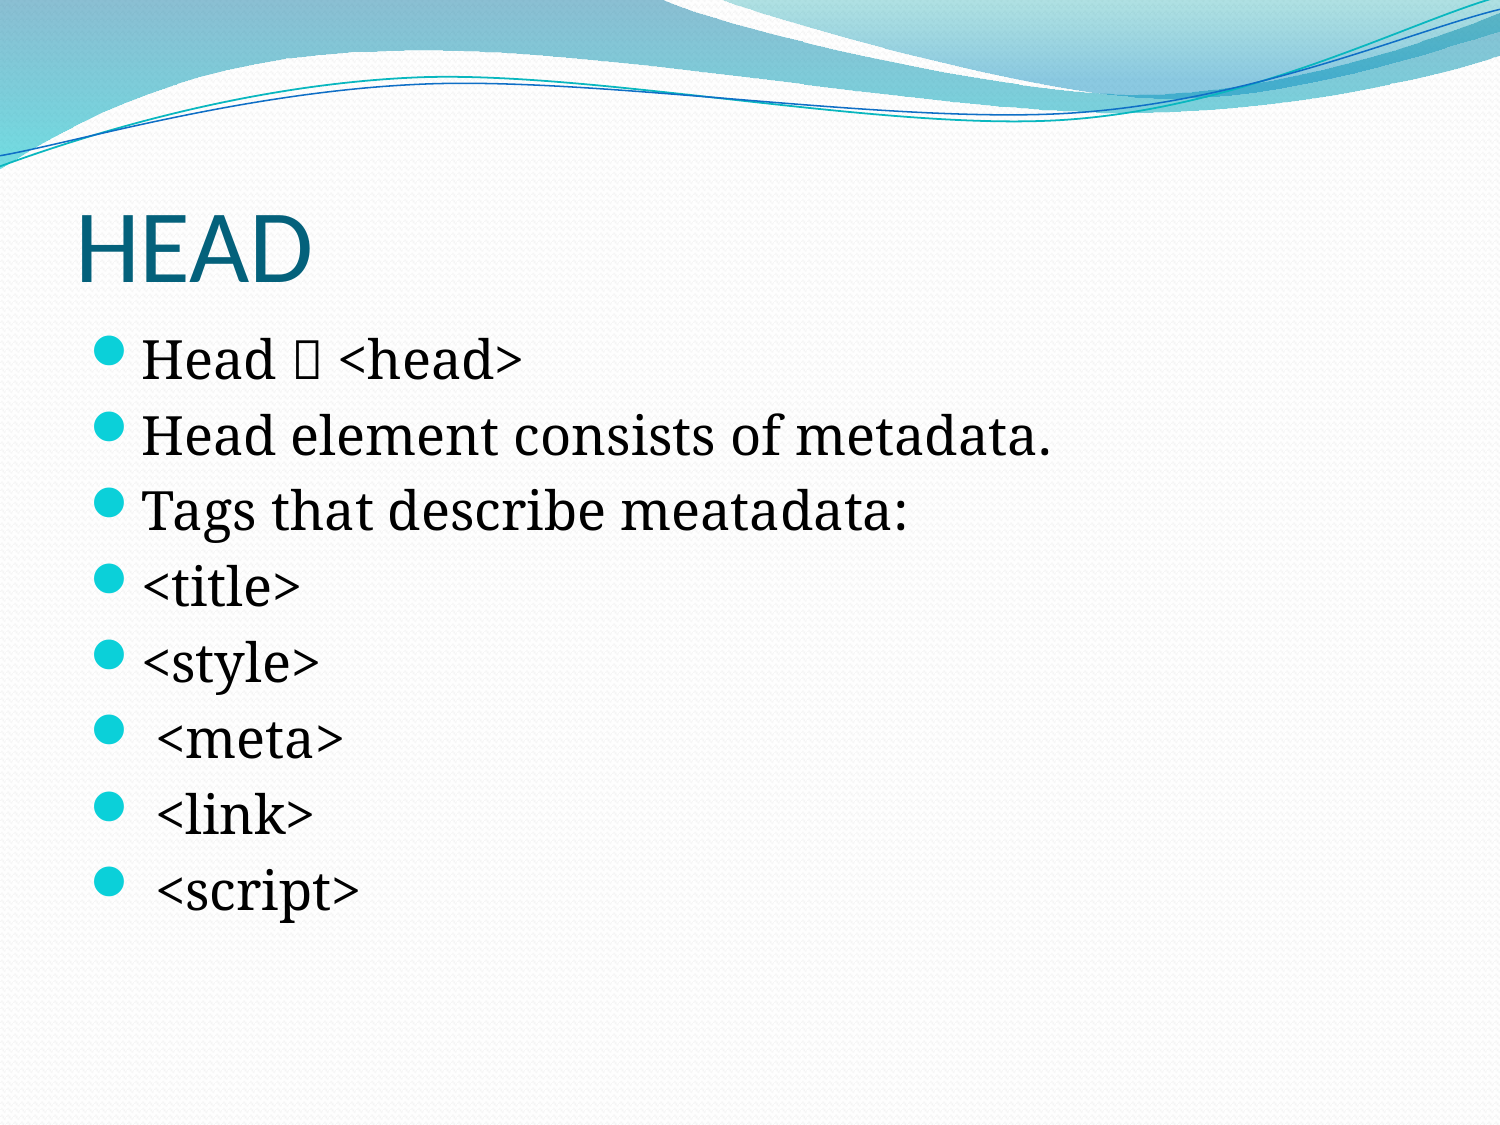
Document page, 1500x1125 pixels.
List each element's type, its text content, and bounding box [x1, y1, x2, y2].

list Head  <head> Head element consists of metadata. Tags that describe meatadata: <title> <style> <meta> <link> <script> [75, 317, 1425, 1038]
title HEAD [75, 115, 1425, 303]
